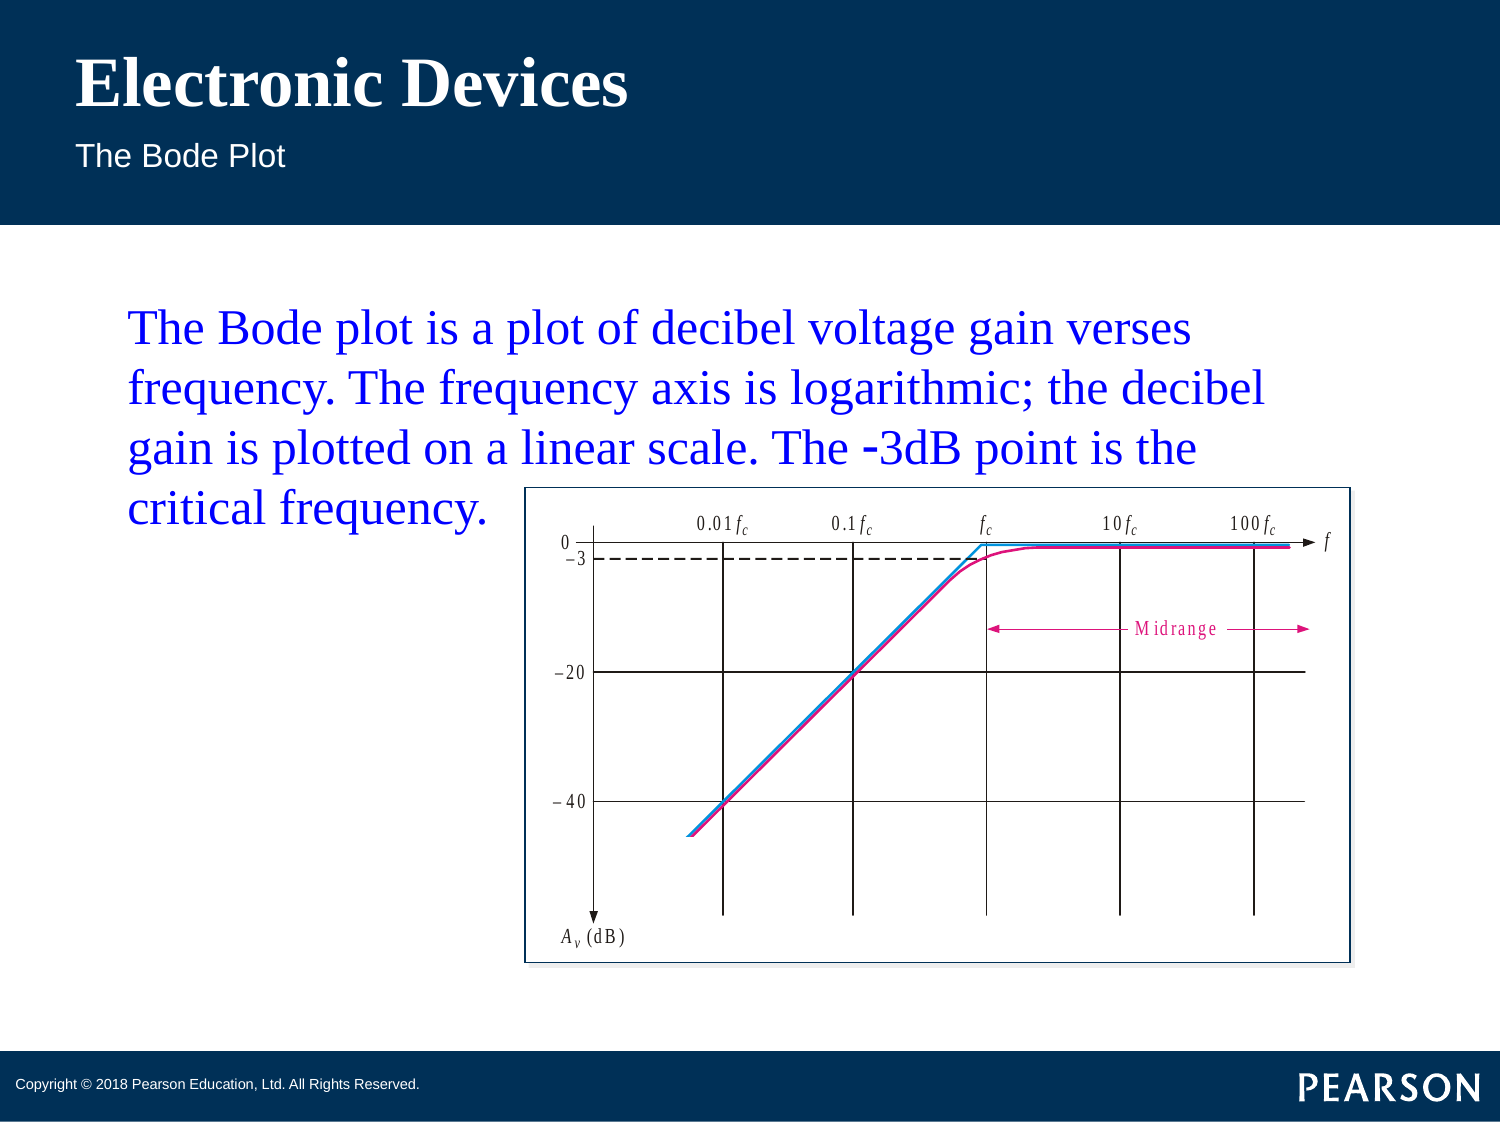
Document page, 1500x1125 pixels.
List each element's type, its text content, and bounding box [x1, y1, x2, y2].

text_box [524, 487, 1350, 963]
list The Bode Plot [75, 133, 1425, 200]
text_box The Bode plot is a plot of decibel voltage gain verses frequency. The frequency axis is logarithmic; the decibel gain is plotted on a linear scale. The -3dB point is the critical frequency. [112, 287, 1338, 543]
title Electronic Devices [75, 35, 1425, 133]
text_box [549, 512, 1338, 953]
